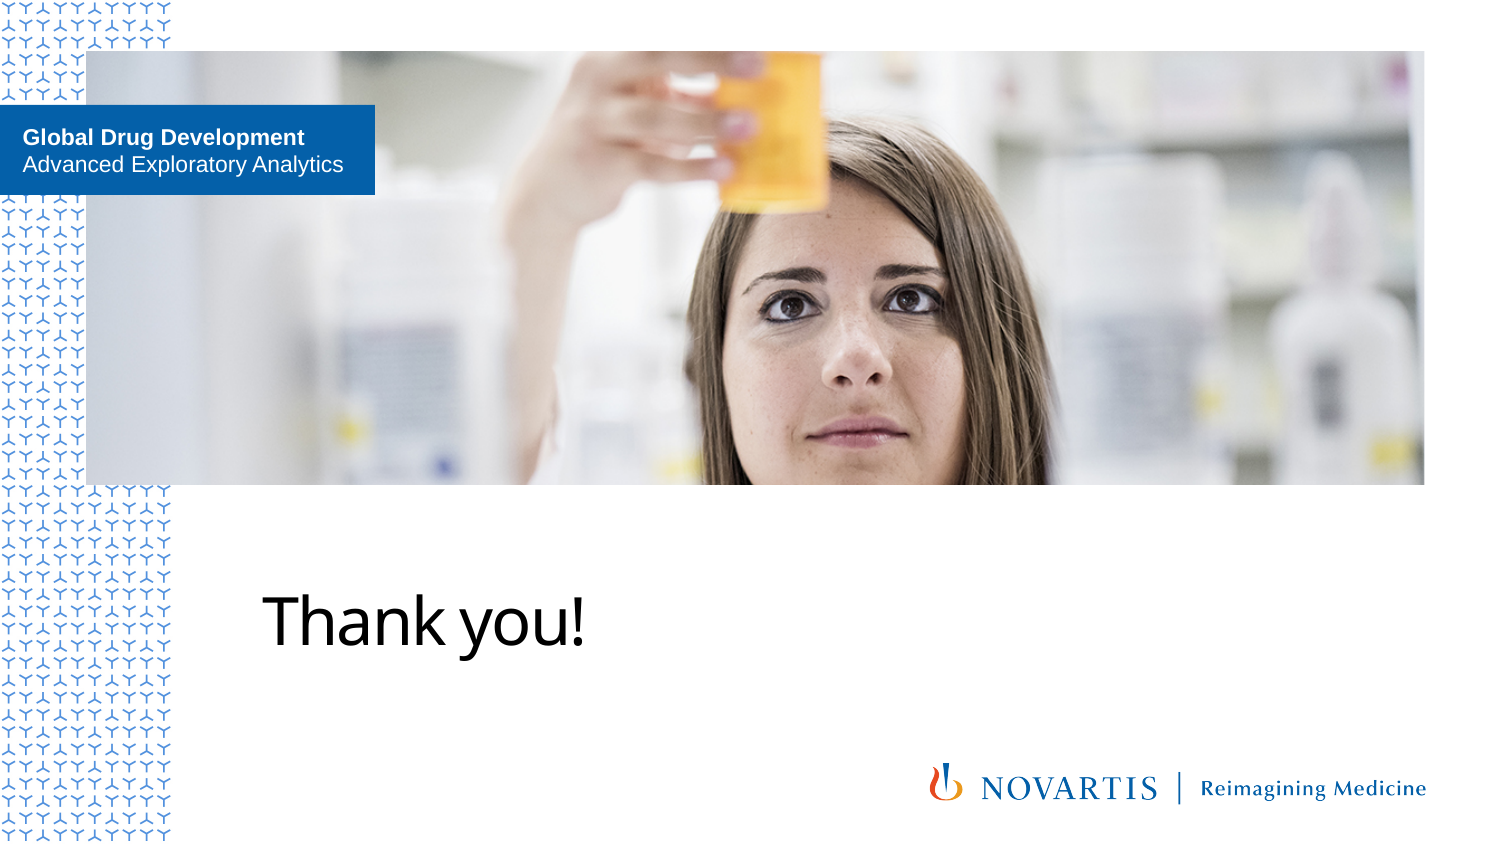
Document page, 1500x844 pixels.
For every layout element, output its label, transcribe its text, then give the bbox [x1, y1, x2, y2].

picture [886, 733, 1469, 843]
title Thank you! [262, 510, 1425, 660]
picture [0, 0, 1425, 844]
text_box Global Drug Development Advanced Exploratory Analytics [0, 104, 85, 195]
